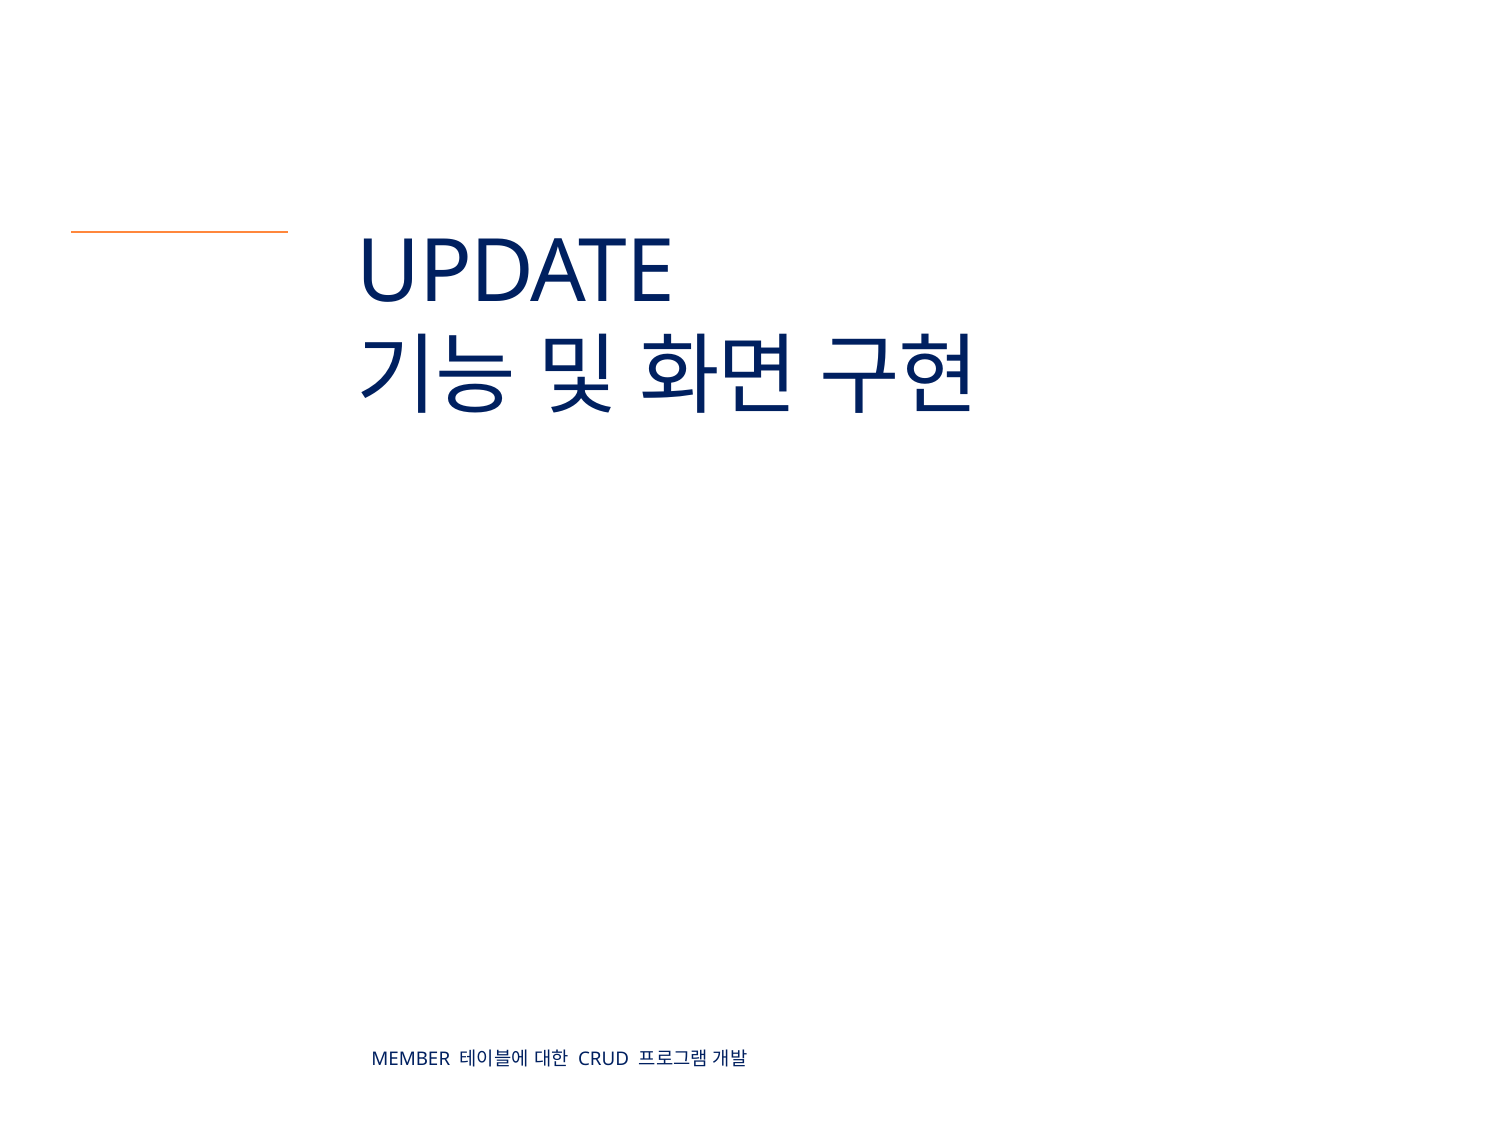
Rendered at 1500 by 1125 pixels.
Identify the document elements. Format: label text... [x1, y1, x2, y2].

text_box MEMBER 테이블에 대한 CRUD 프로그램 개발 [356, 1039, 763, 1077]
title UPDATE 기능 및 화면 구현 [341, 149, 1235, 490]
